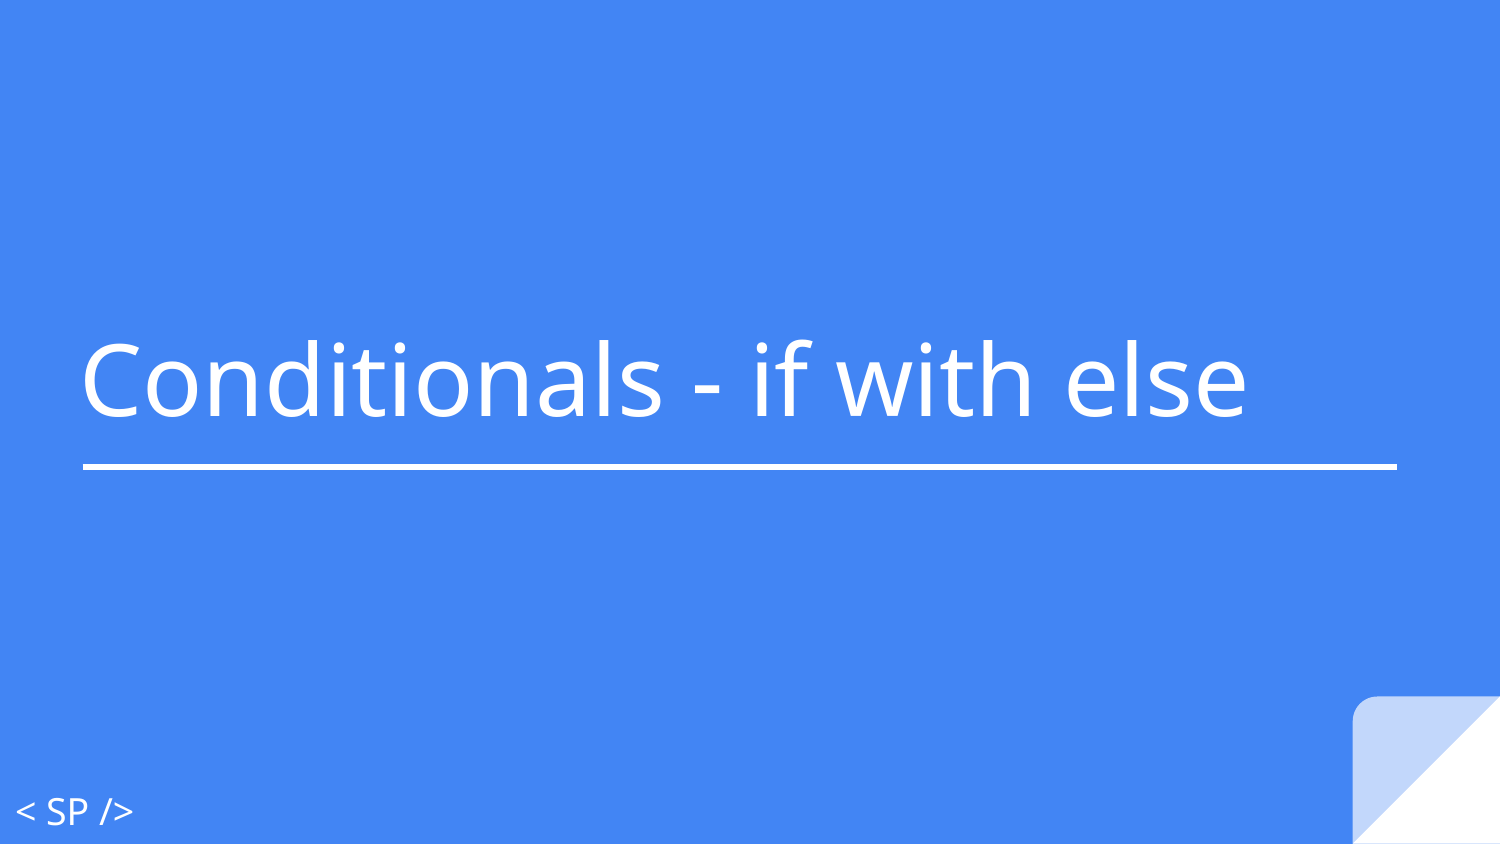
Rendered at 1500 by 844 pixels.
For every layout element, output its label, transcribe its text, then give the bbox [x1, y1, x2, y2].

subtitle < SP /> [0, 772, 1349, 844]
title Conditionals - if with else [64, 298, 1413, 452]
